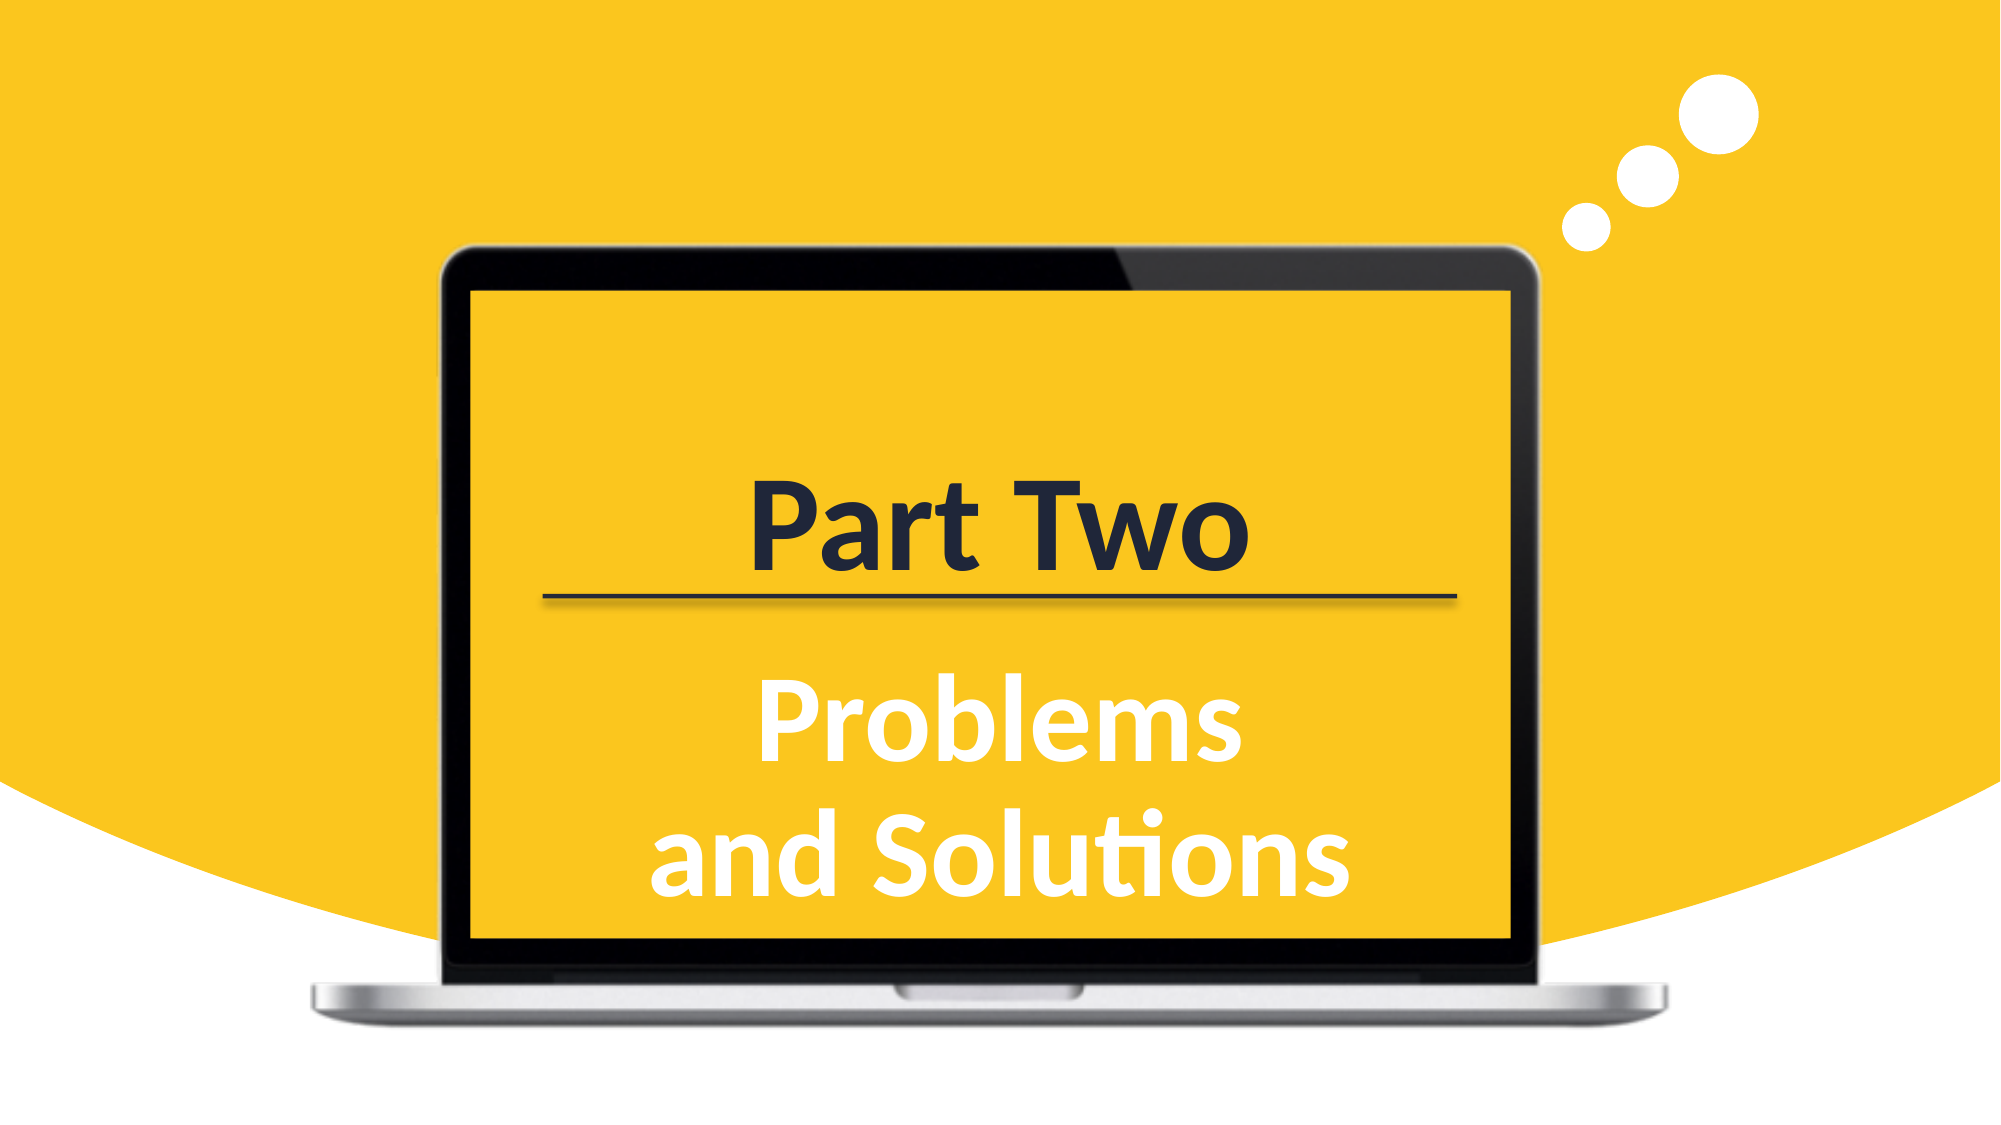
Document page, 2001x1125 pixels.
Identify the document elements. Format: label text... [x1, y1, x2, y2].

list Problems and Solutions [630, 645, 1369, 934]
list Part Two [630, 443, 1369, 610]
picture [253, 183, 1747, 1085]
